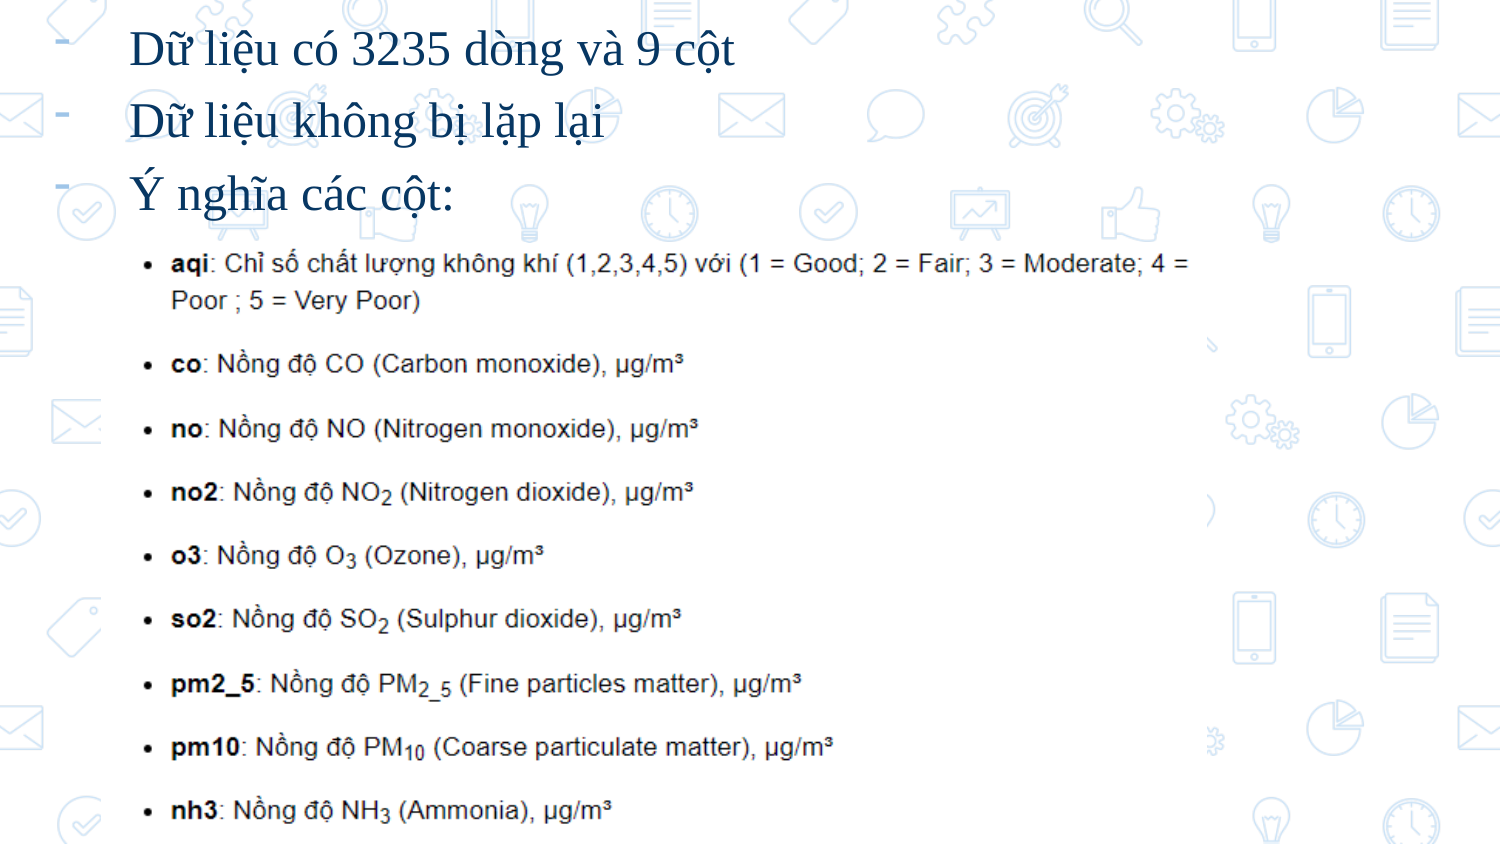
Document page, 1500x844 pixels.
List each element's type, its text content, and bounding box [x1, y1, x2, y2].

list Dữ liệu có 3235 dòng và 9 cột Dữ liệu không bị lặp lại Ý nghĩa các cột: [39, 0, 1461, 157]
picture [101, 242, 1207, 844]
